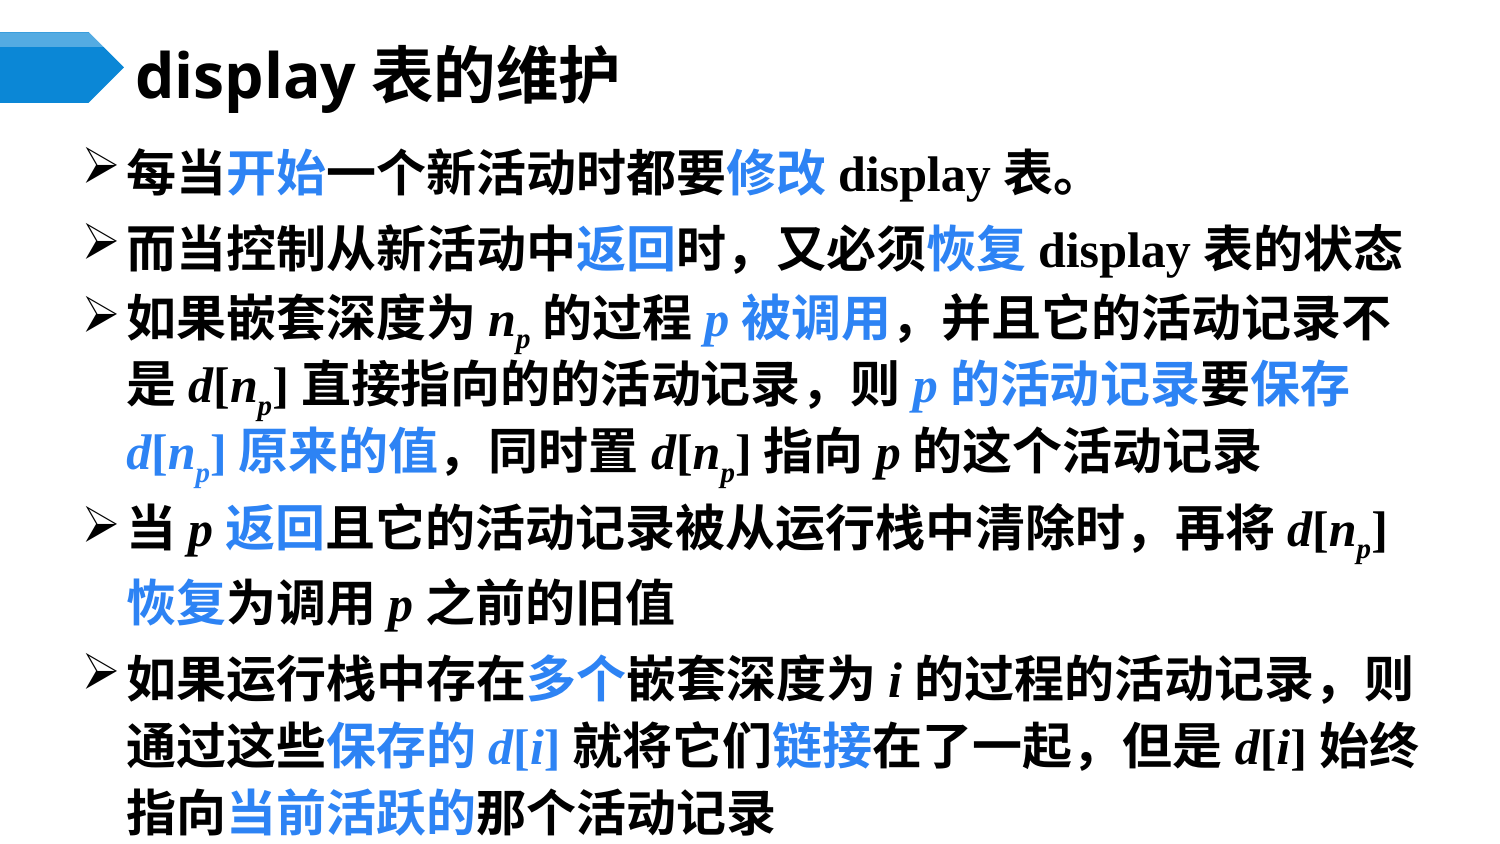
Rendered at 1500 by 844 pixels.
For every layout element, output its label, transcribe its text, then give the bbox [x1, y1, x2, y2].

list 每当开始一个新活动时都要修改display表。 而当控制从新活动中返回时，又必须恢复display表的状态 如果嵌套深度为np的过程p被调用，并且它的活动记录不是d[np]直接指向的的活动记录，则p的活动记录要保存d[np]原来的值，同时置d[np]指向p的这个活动记录 当p返回且它的活动记录被从运行栈中清除时，再将d[np]恢复为调用p之前的旧值 如果运行栈中存在多个嵌套深度为i的过程的活动记录，则通过这些保存的d[i]就将它们链接在了一起，但是d[i]始终指向当前活跃的那个活动记录 [70, 128, 1447, 844]
title display表的维护 [123, 43, 1425, 103]
